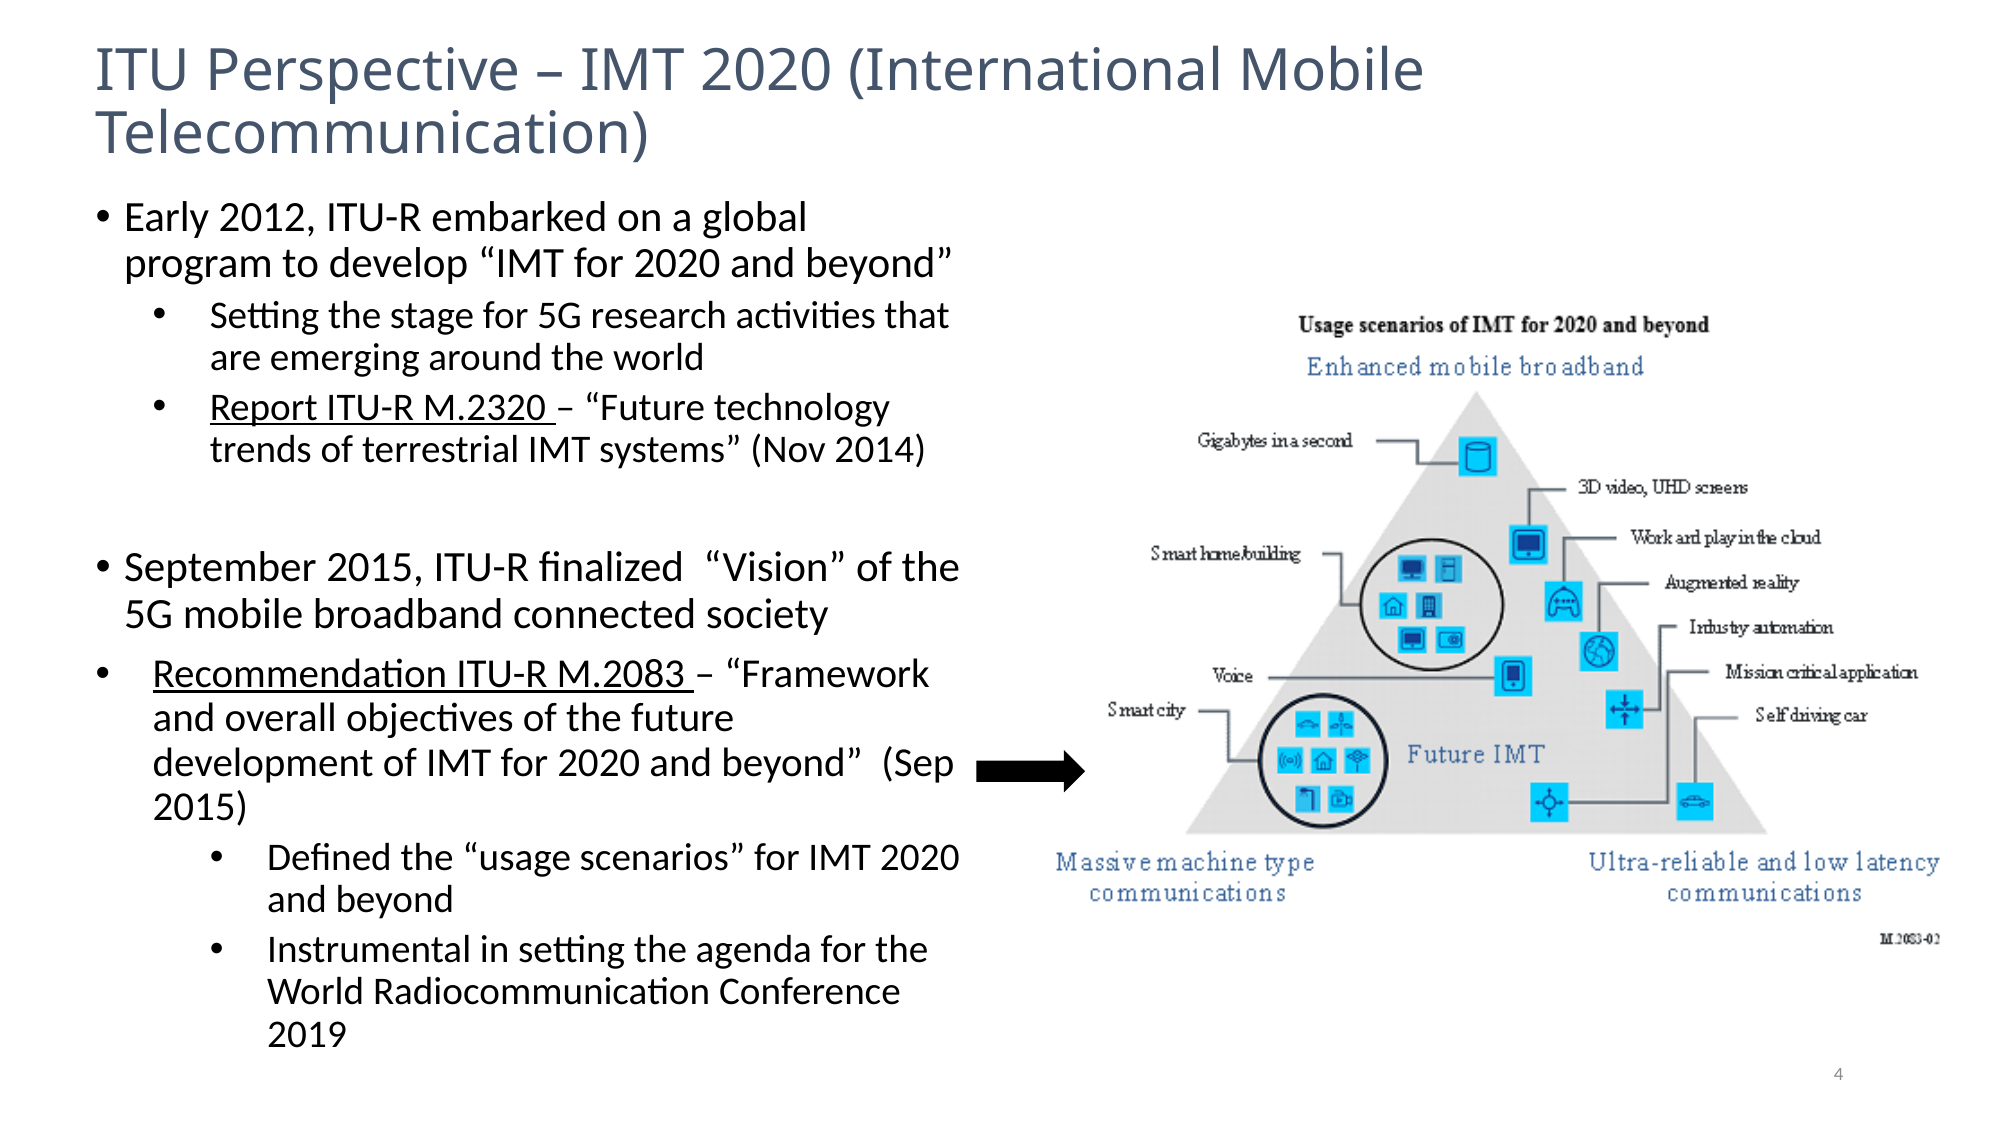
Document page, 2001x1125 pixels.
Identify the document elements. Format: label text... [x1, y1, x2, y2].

list Early 2012, ITU-R embarked on a global program to develop “IMT for 2020 and beyond” Setting the stage for 5G research activities that are emerging around the world Report ITU-R M.2320 – “Future technology trends of terrestrial IMT systems” (Nov 2014) September 2015, ITU-R finalized “Vision” of the 5G mobile broadband connected society Recommendation ITU-R M.2083 – “Framework and overall objectives of the future development of IMT for 2020 and beyond” (Sep 2015) Defined the “usage scenarios” for IMT 2020 and beyond Instrumental in setting the agenda for the World Radiocommunication Conference 2019 [80, 186, 977, 1103]
title ITU Perspective – IMT 2020 (International Mobile Telecommunication) [80, 55, 1920, 151]
slide_number 4 [1412, 1042, 1863, 1103]
text_box [975, 760, 1023, 783]
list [1023, 302, 1974, 975]
